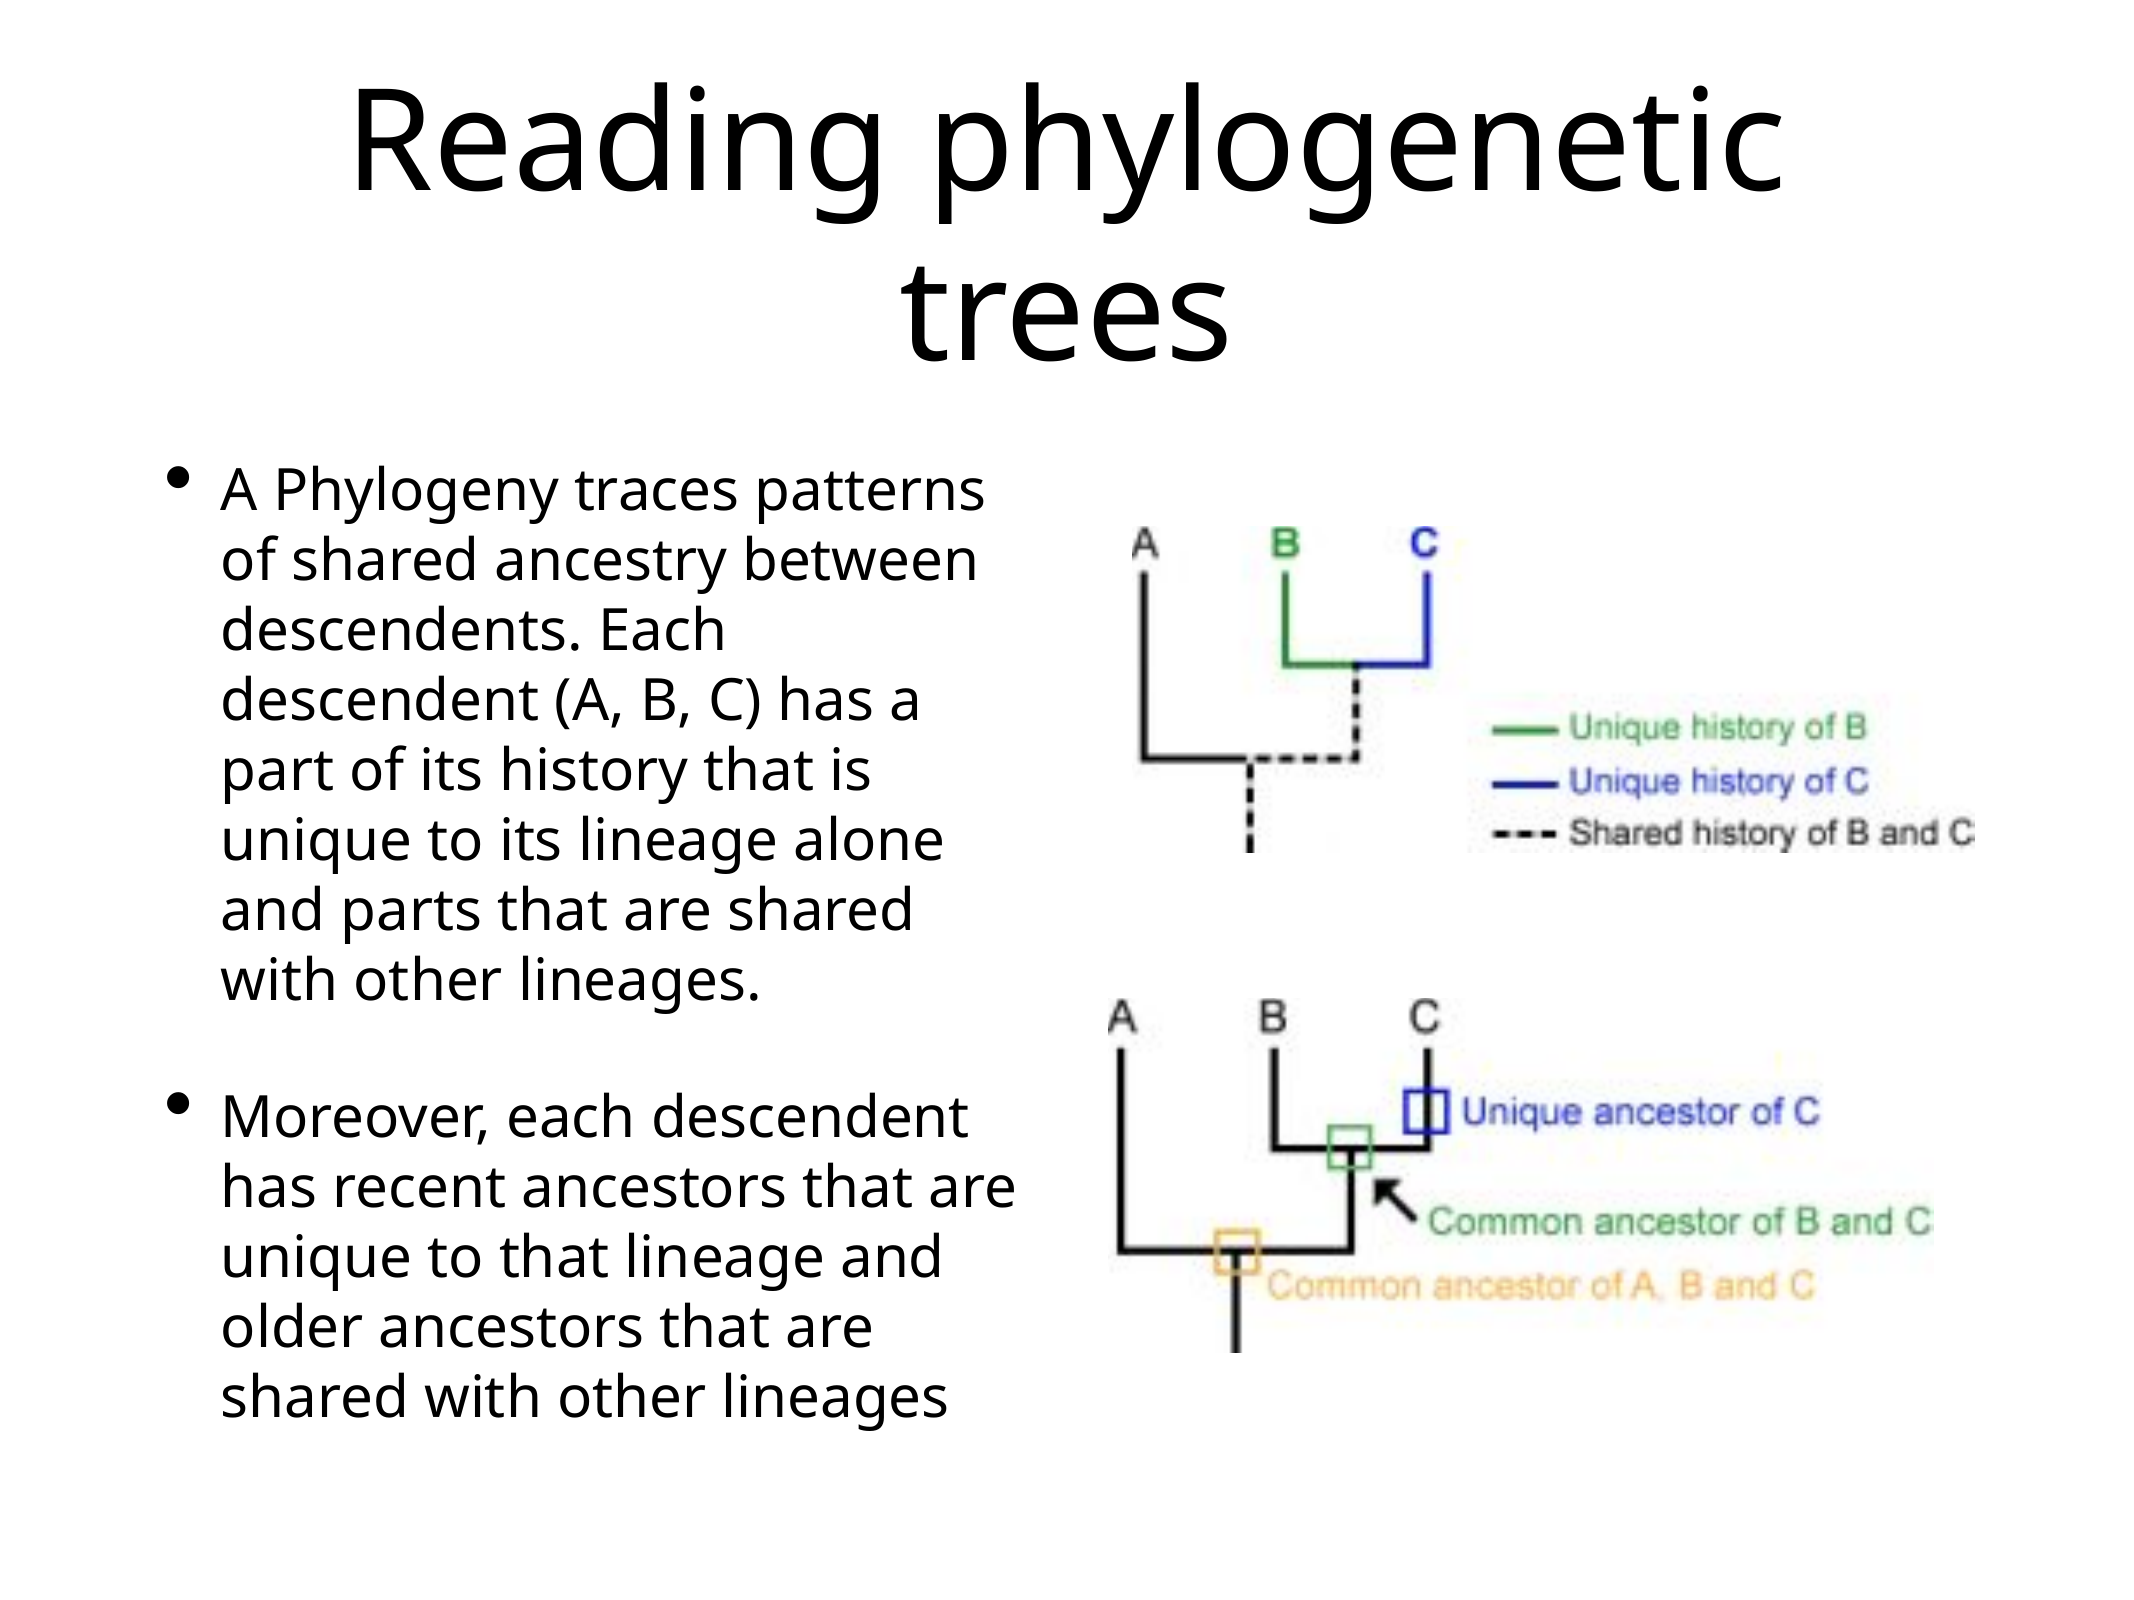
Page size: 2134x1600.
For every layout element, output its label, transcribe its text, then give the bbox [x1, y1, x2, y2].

picture [1131, 525, 1975, 853]
title Reading phylogenetic trees [155, 41, 1978, 397]
picture [1107, 997, 1934, 1353]
list A Phylogeny traces patterns of shared ancestry between descendents. Each descendent (A, B, C) has a part of its history that is unique to its lineage alone and parts that are shared with other lineages. Moreover, each descendent has recent ancestors that are unique to that lineage and older ancestors that are shared with other lineages [155, 424, 1032, 1457]
